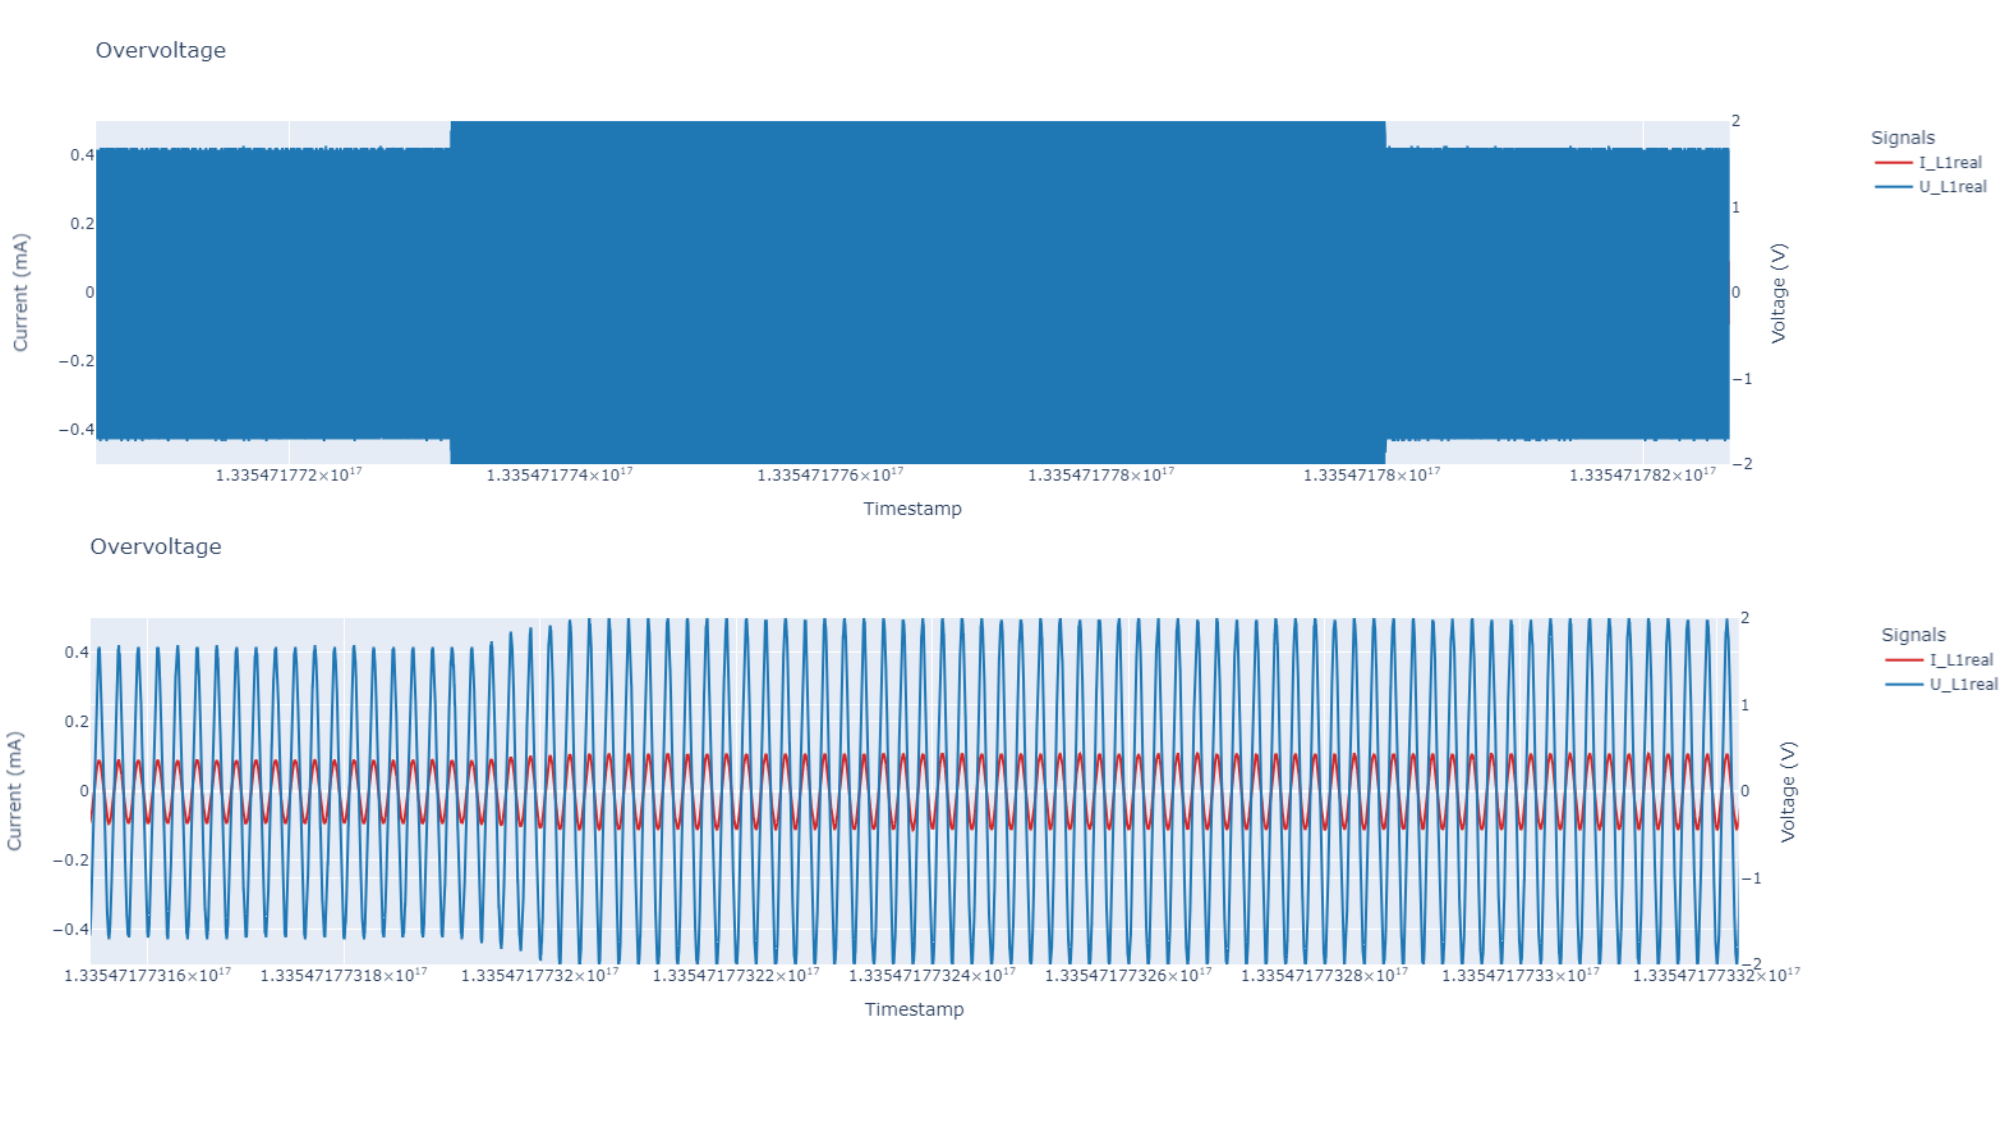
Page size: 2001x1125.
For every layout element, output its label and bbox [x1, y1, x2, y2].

picture [0, 31, 2000, 524]
picture [0, 531, 2000, 1021]
